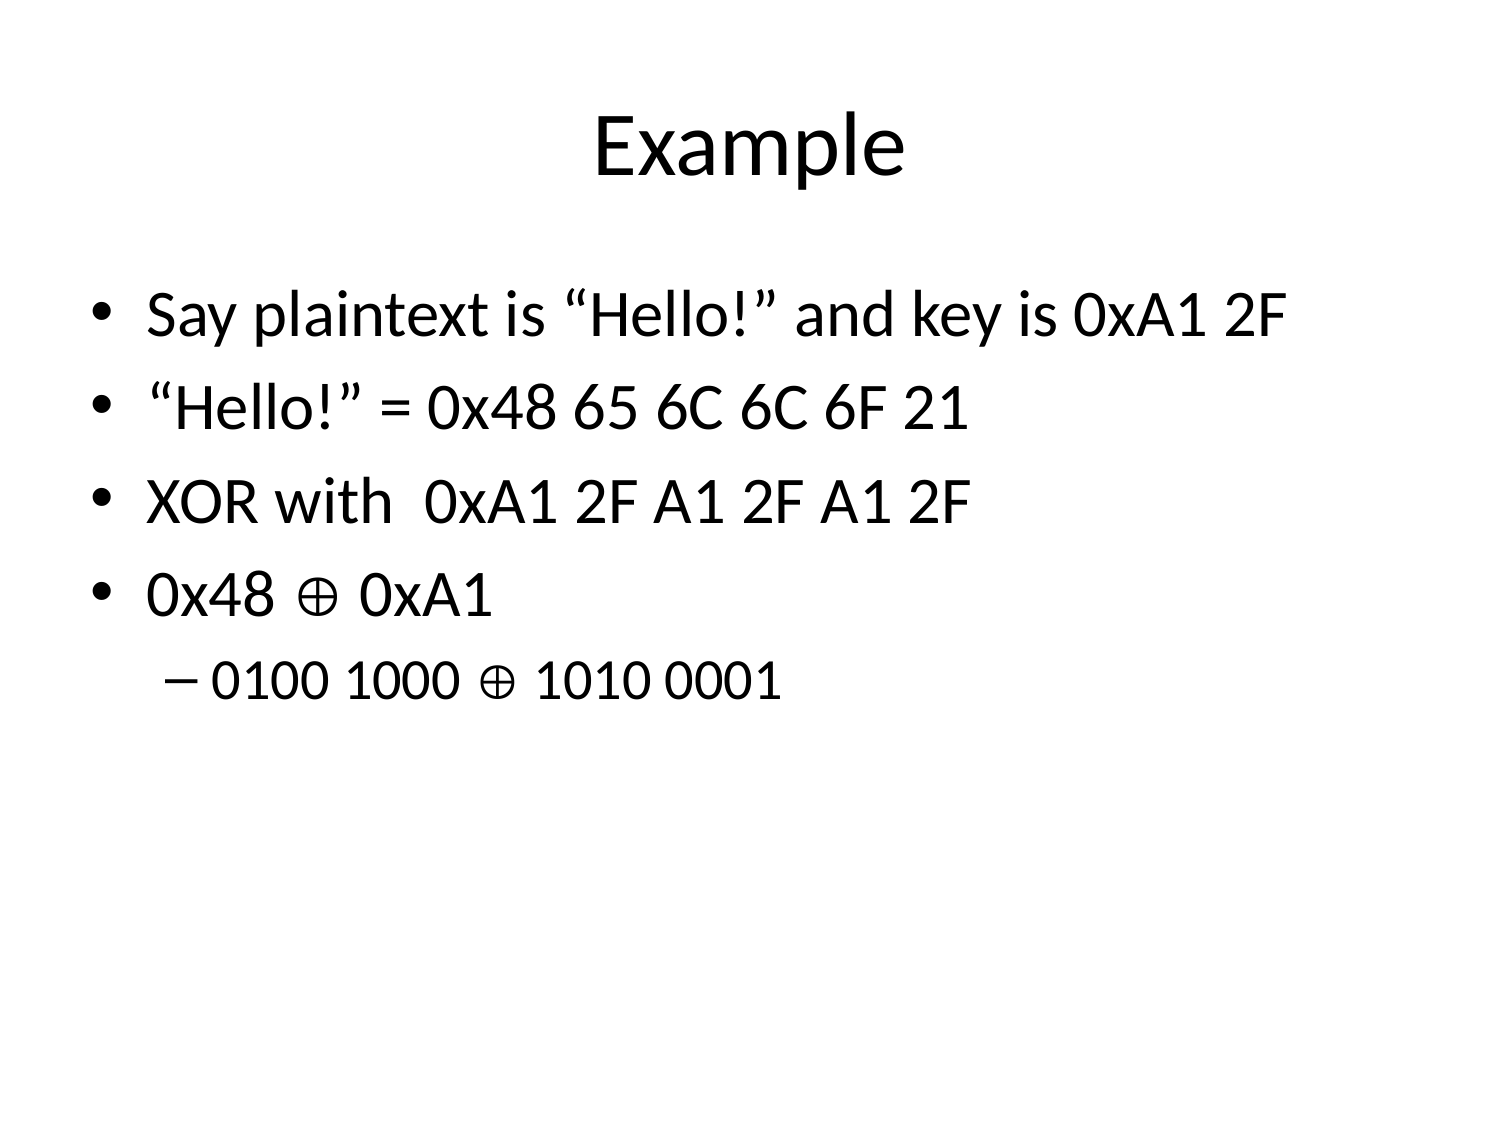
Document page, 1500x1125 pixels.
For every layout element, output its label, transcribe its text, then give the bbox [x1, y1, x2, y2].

title Example [75, 45, 1425, 233]
list Say plaintext is “Hello!” and key is 0xA1 2F “Hello!” = 0x48 65 6C 6C 6F 21 XOR with 0xA1 2F A1 2F A1 2F 0x48  0xA1 0100 1000  1010 0001 [75, 262, 1425, 1005]
